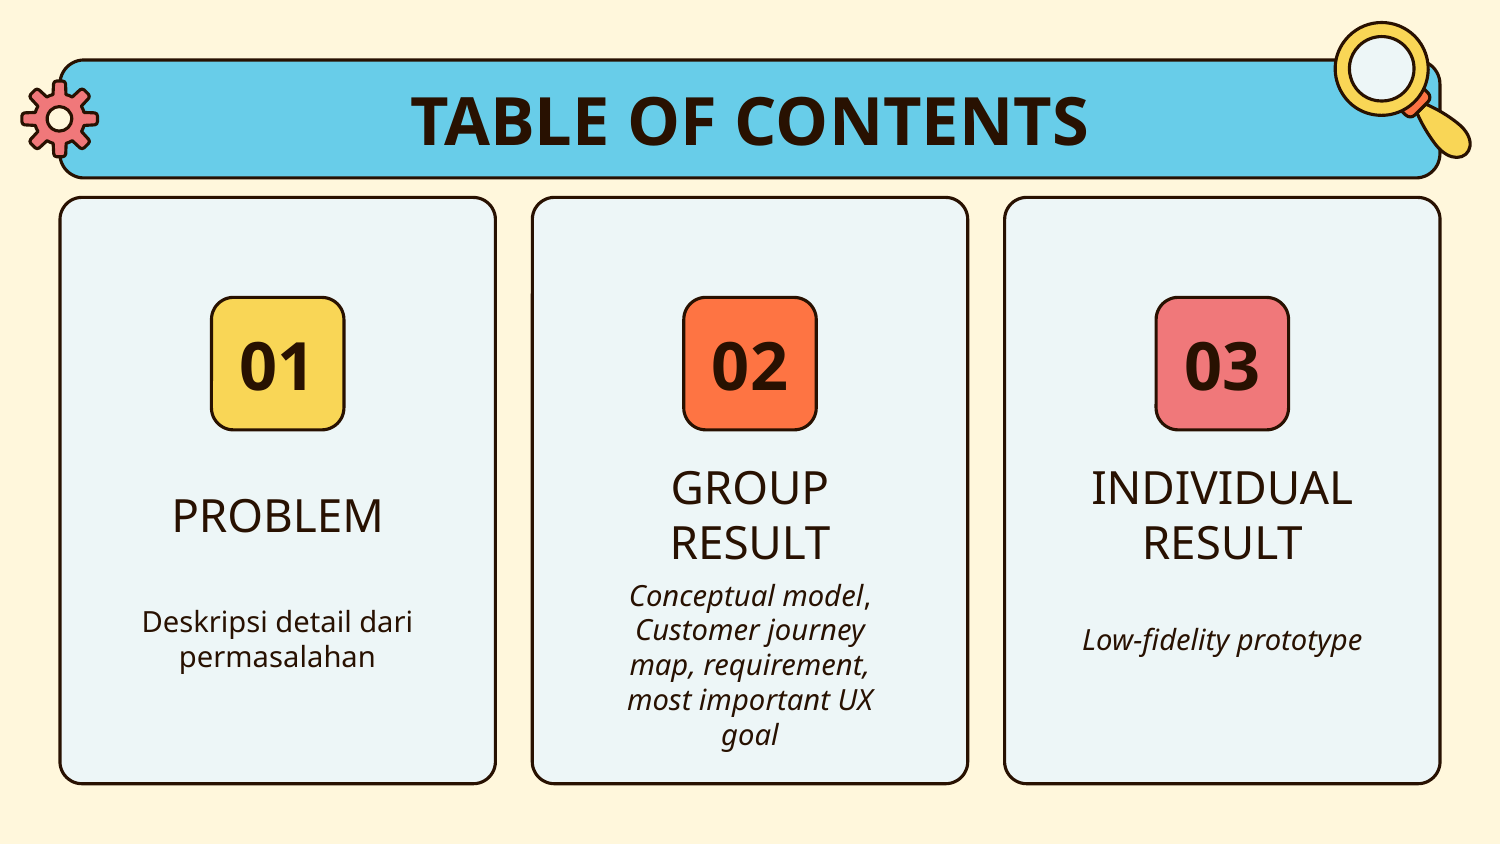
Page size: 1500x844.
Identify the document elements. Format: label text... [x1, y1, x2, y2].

subtitle Low-fidelity prototype [1062, 578, 1383, 699]
title 03 [1149, 320, 1295, 407]
subtitle PROBLEM [117, 458, 438, 569]
subtitle INDIVIDUAL RESULT [1062, 458, 1383, 569]
subtitle GROUP RESULT [589, 458, 911, 569]
title TABLE OF CONTENTS [118, 63, 1315, 161]
text_box [1004, 197, 1441, 784]
title 02 [677, 320, 823, 407]
text_box [1156, 407, 1289, 430]
text_box [60, 59, 1437, 178]
subtitle Deskripsi detail dari permasalahan [117, 578, 438, 699]
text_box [1319, 22, 1479, 158]
text_box [59, 197, 496, 784]
text_box [683, 297, 817, 320]
text_box [683, 407, 817, 430]
subtitle Conceptual model, Customer journey map, requirement, most important UX goal [589, 578, 911, 751]
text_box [21, 80, 98, 157]
title 01 [205, 320, 351, 407]
text_box [532, 197, 968, 784]
text_box [211, 297, 344, 320]
text_box [1156, 297, 1289, 320]
text_box [211, 407, 344, 430]
